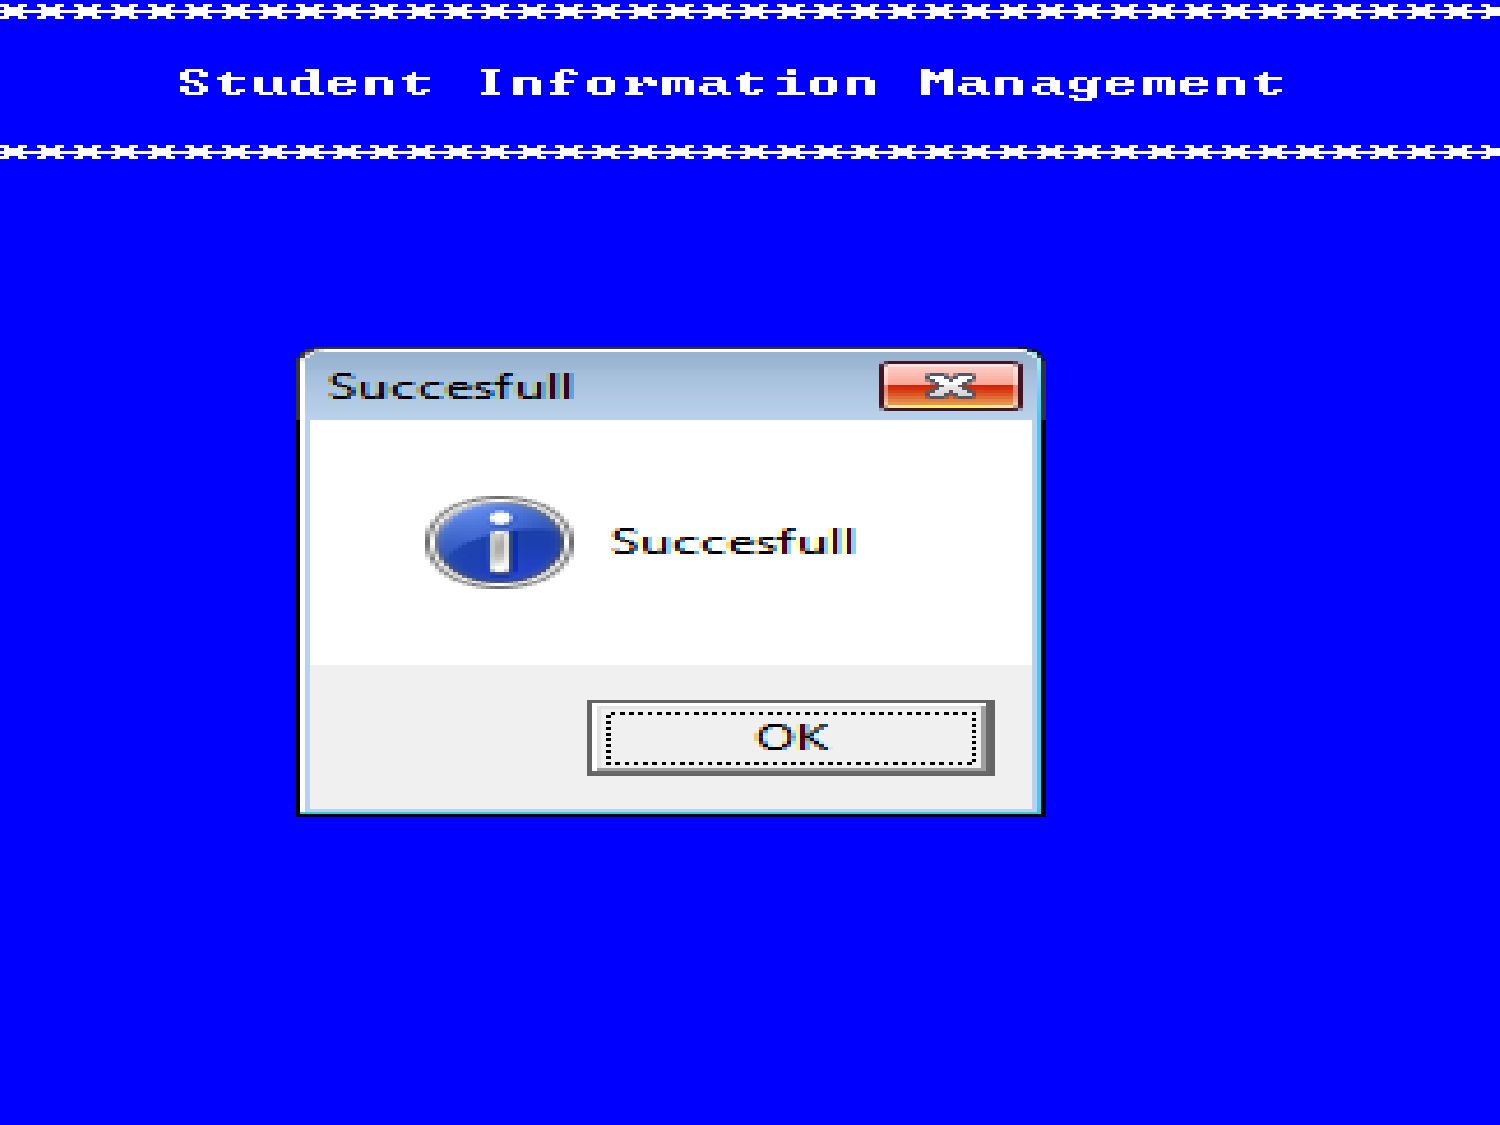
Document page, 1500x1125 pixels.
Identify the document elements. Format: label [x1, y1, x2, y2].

list [0, 0, 1500, 1125]
